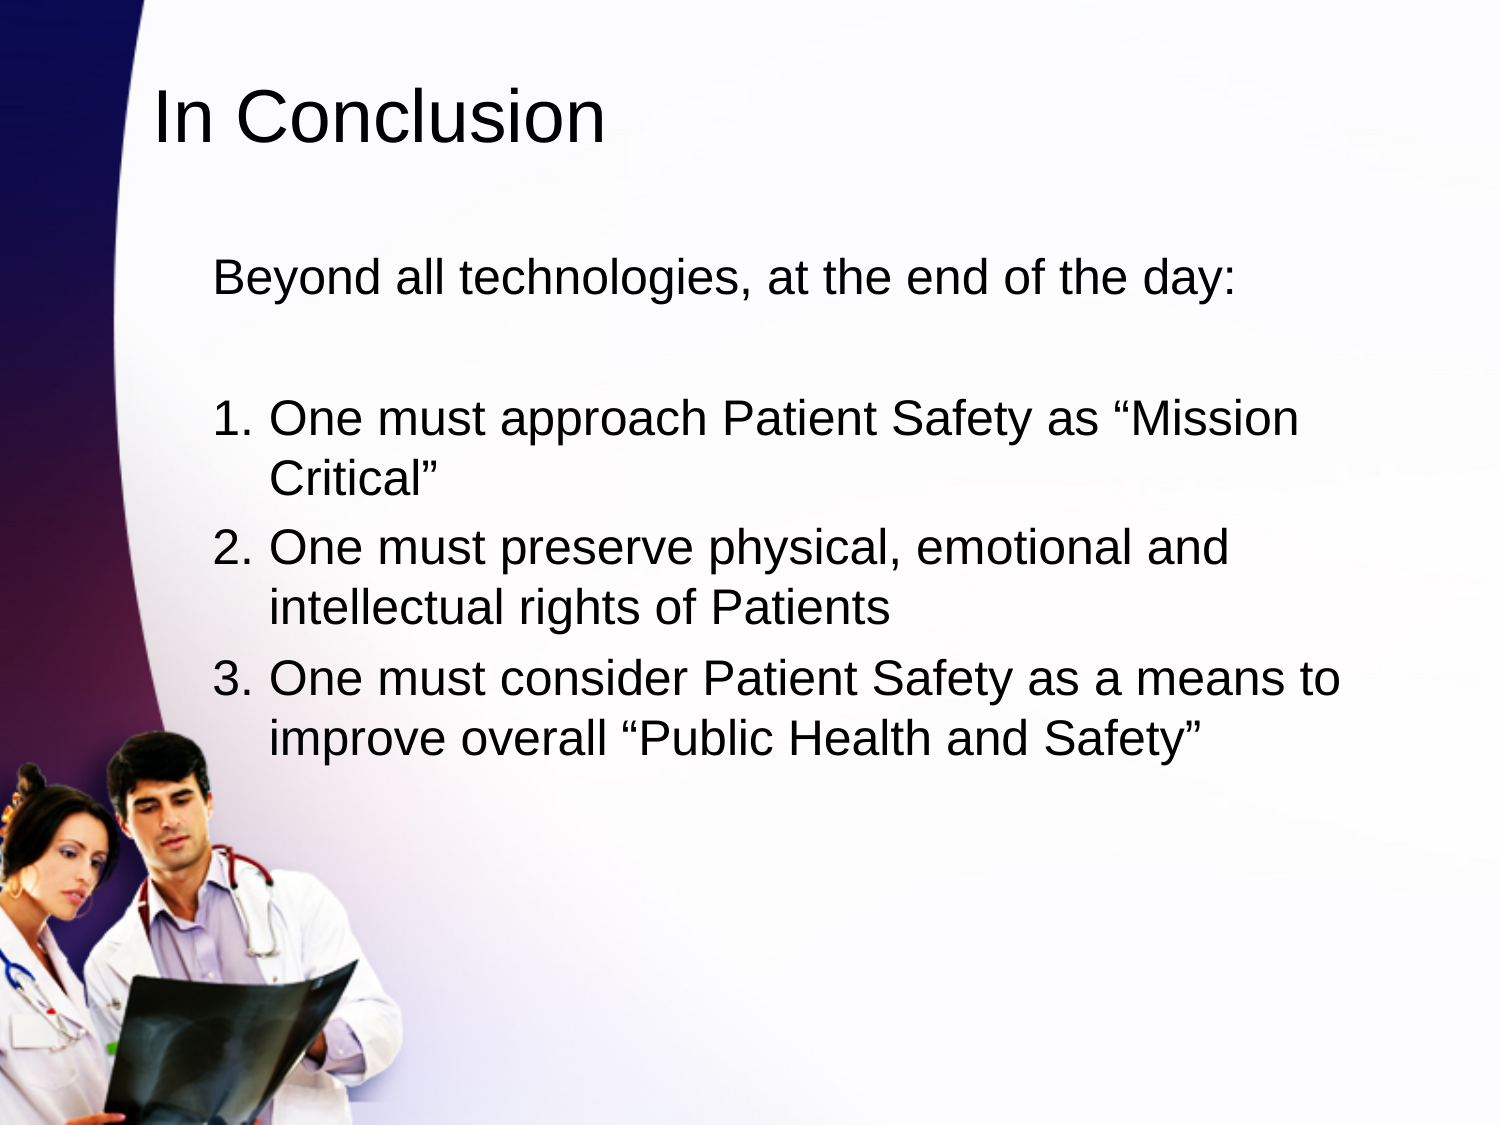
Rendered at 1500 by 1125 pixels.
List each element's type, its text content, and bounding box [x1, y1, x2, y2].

title In Conclusion [137, 12, 1476, 213]
picture [0, 0, 1500, 1125]
list Beyond all technologies, at the end of the day: One must approach Patient Safety as “Mission Critical” One must preserve physical, emotional and intellectual rights of Patients One must consider Patient Safety as a means to improve overall “Public Health and Safety” [137, 237, 1476, 1038]
